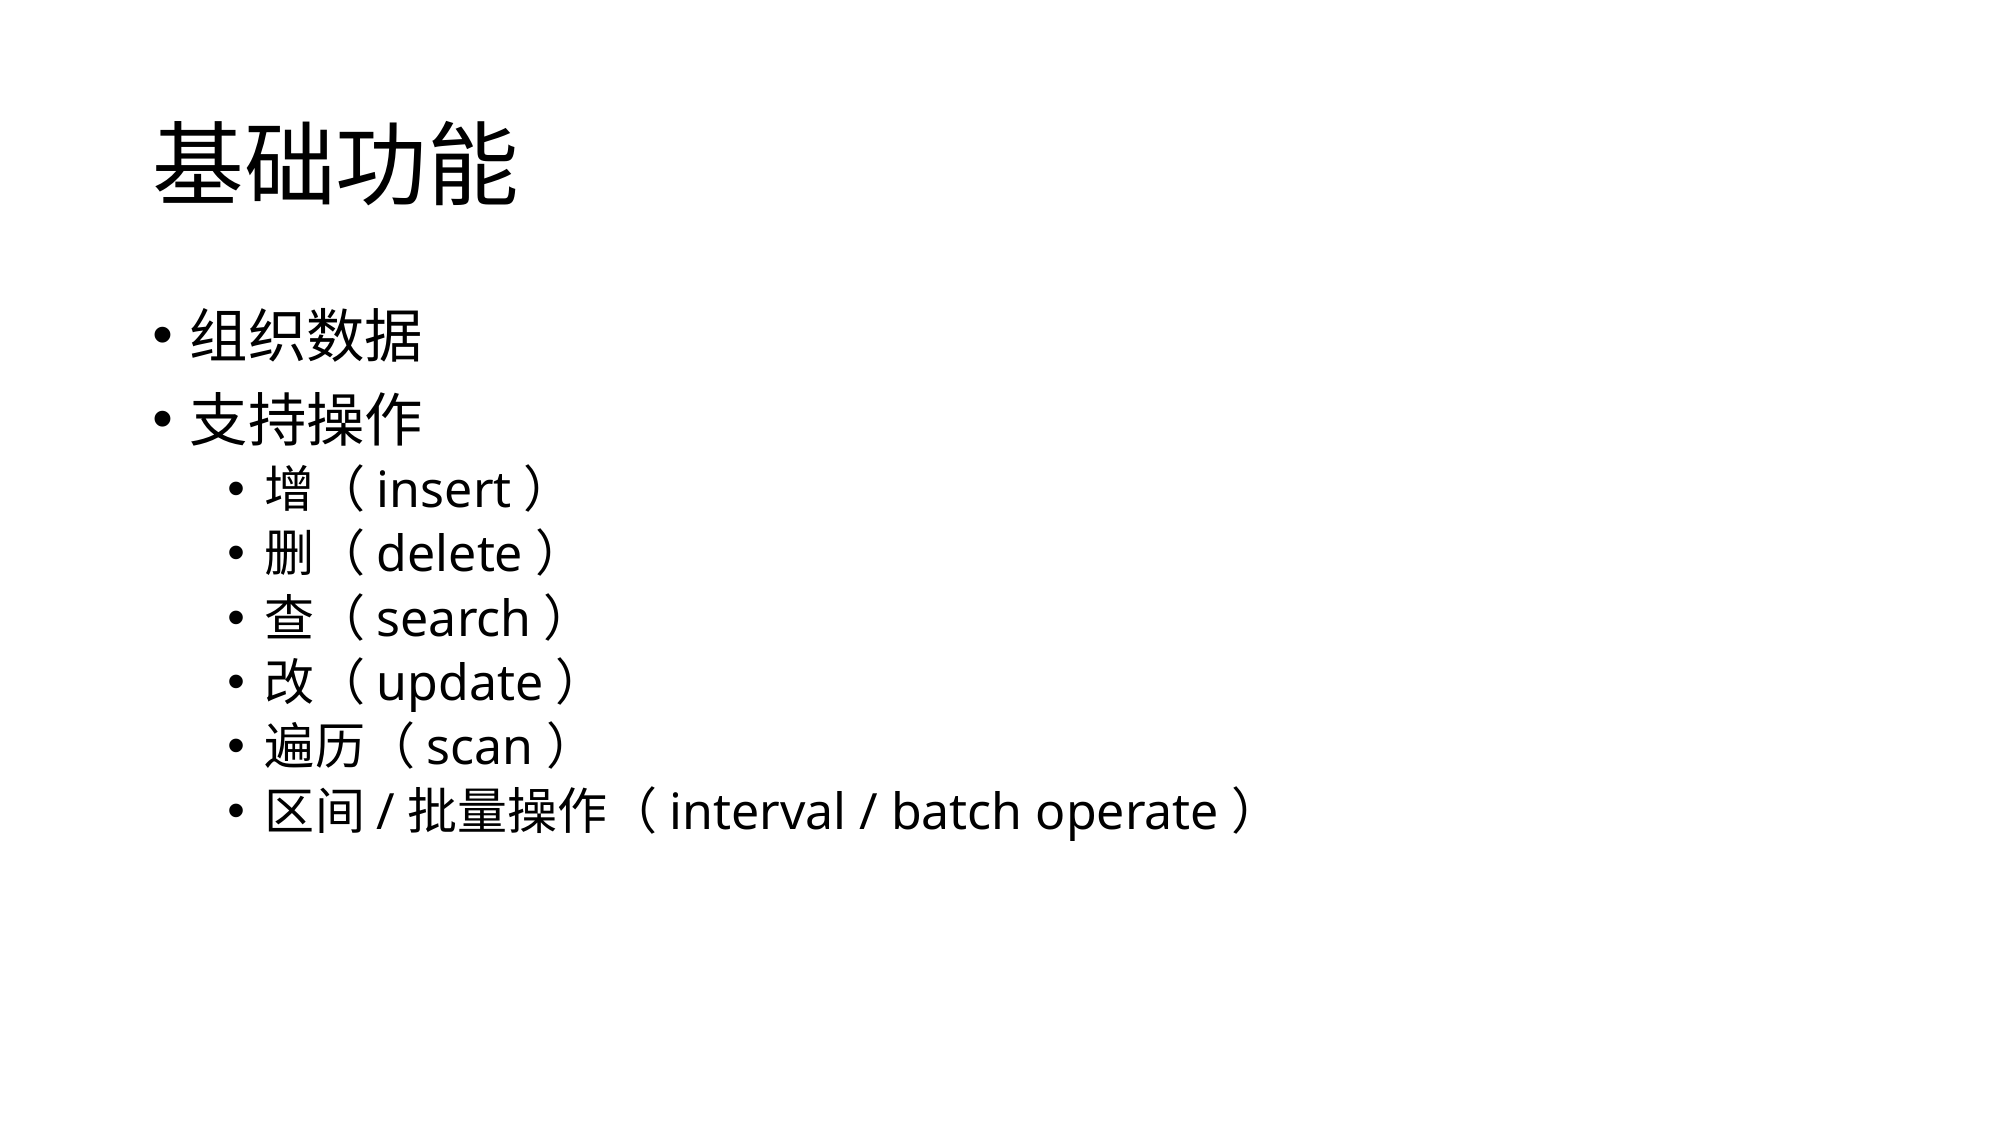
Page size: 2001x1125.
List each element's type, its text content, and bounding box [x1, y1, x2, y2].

list 组织数据 支持操作 增（insert） 删（delete） 查（search） 改（update） 遍历（scan） 区间/批量操作（interval / batch operate） [137, 299, 1863, 1014]
title 基础功能 [137, 59, 1863, 278]
